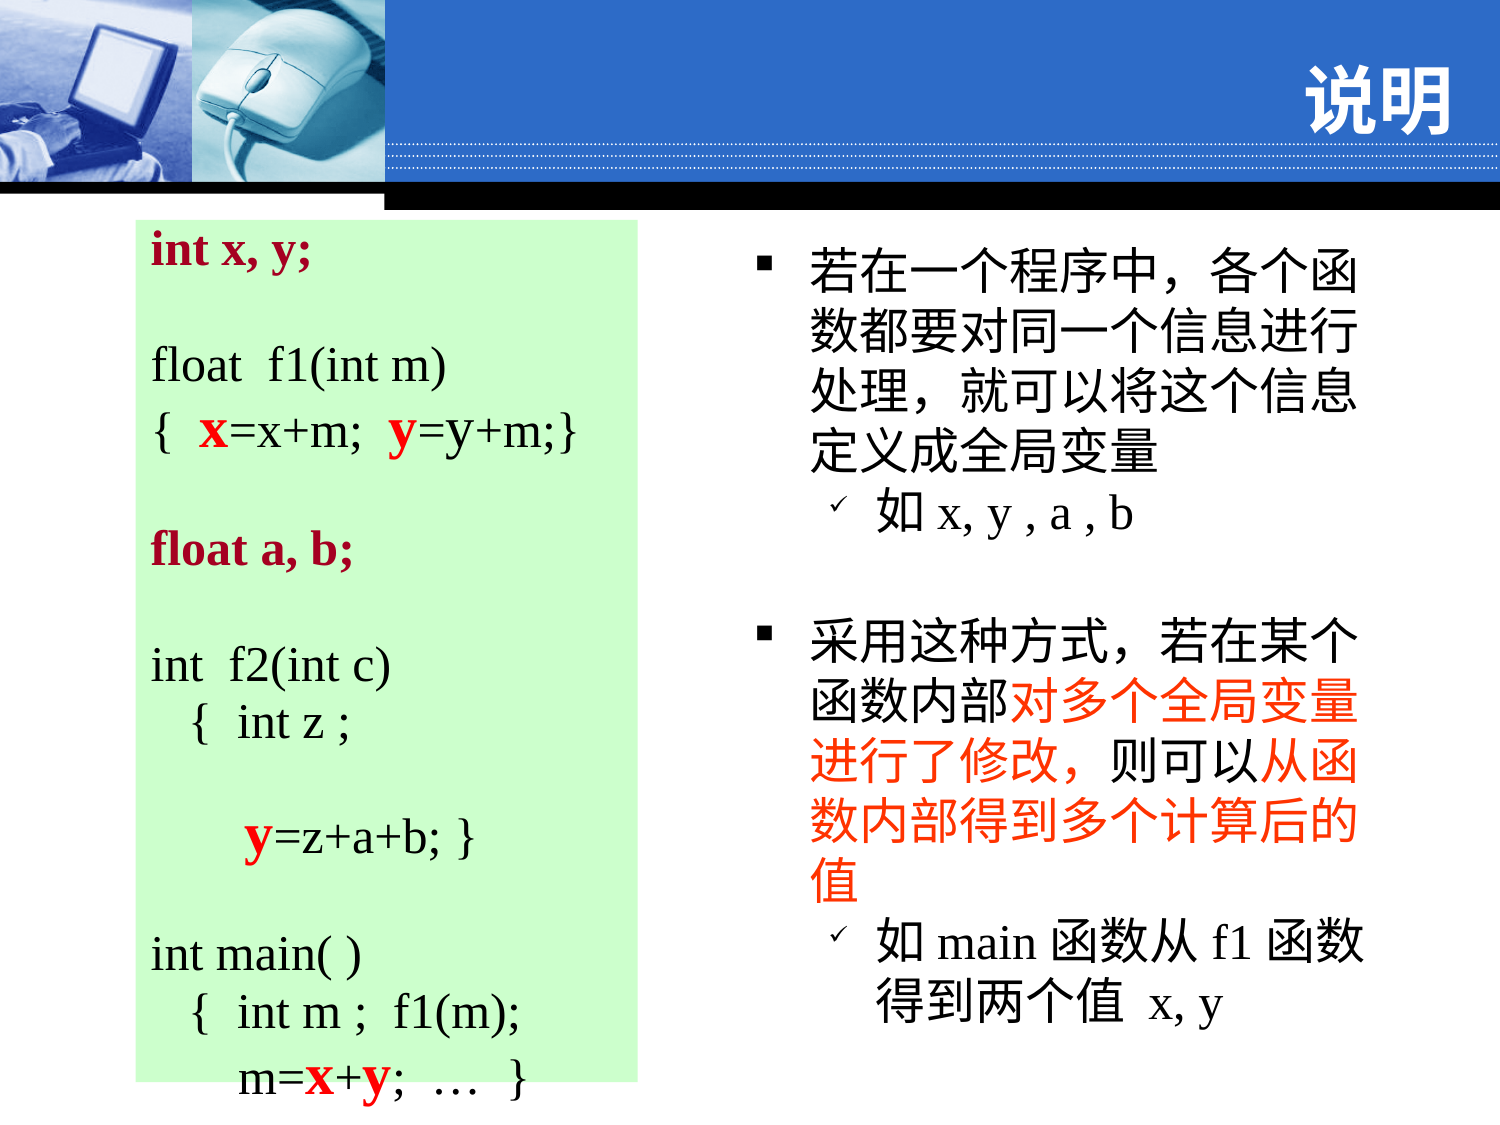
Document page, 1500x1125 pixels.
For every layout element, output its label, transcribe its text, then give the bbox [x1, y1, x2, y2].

text_box 说明 [430, 54, 1469, 142]
list 若在一个程序中，各个函数都要对同一个信息进行处理，就可以将这个信息定义成全局变量 如x, y , a , b 采用这种方式，若在某个函数内部对多个全局变量进行了修改，则可以从函数内部得到多个计算后的值 如main函数从f1函数得到两个值 x, y [738, 231, 1416, 1106]
picture [0, 0, 385, 181]
text_box int x, y; float f1(int m) { x=x+m; y=y+m;} float a, b; int f2(int c) { int z ; y=z+a+b; } int main( ) { int m ; f1(m); m=x+y; … } [135, 219, 638, 1083]
